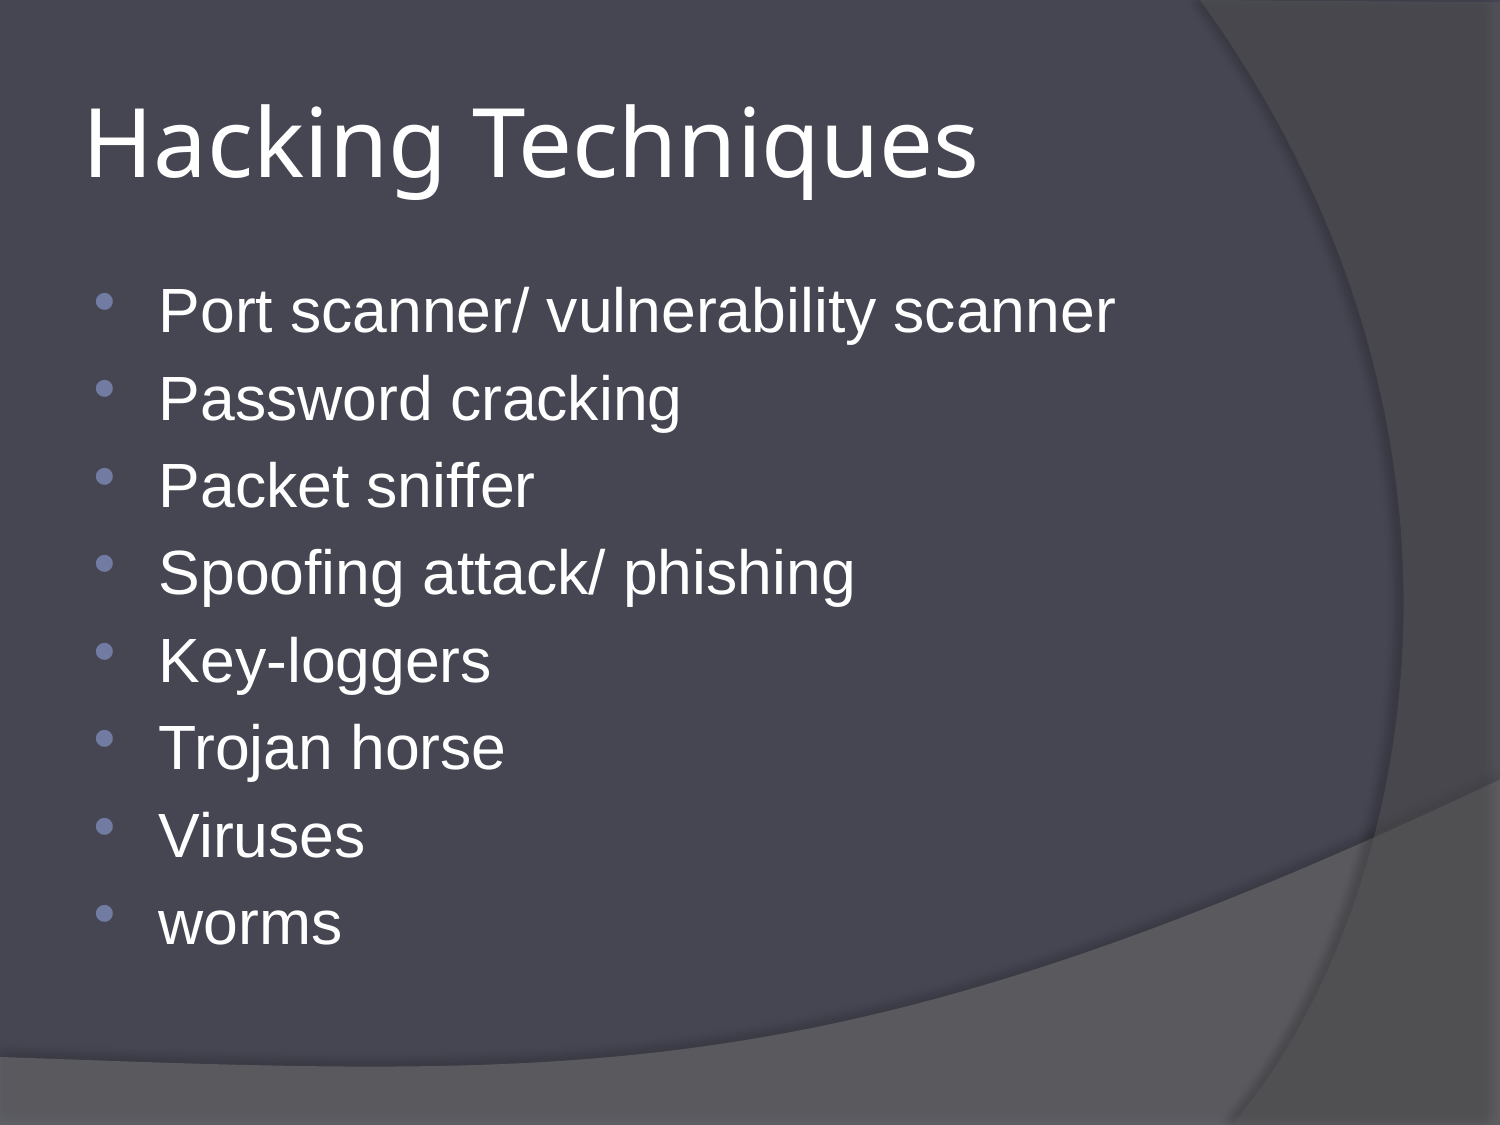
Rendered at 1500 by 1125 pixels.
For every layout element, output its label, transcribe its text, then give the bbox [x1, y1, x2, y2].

list Port scanner/ vulnerability scanner Password cracking Packet sniffer Spoofing attack/ phishing Key-loggers Trojan horse Viruses worms [74, 262, 1301, 1006]
title Hacking Techniques [74, 44, 1301, 233]
